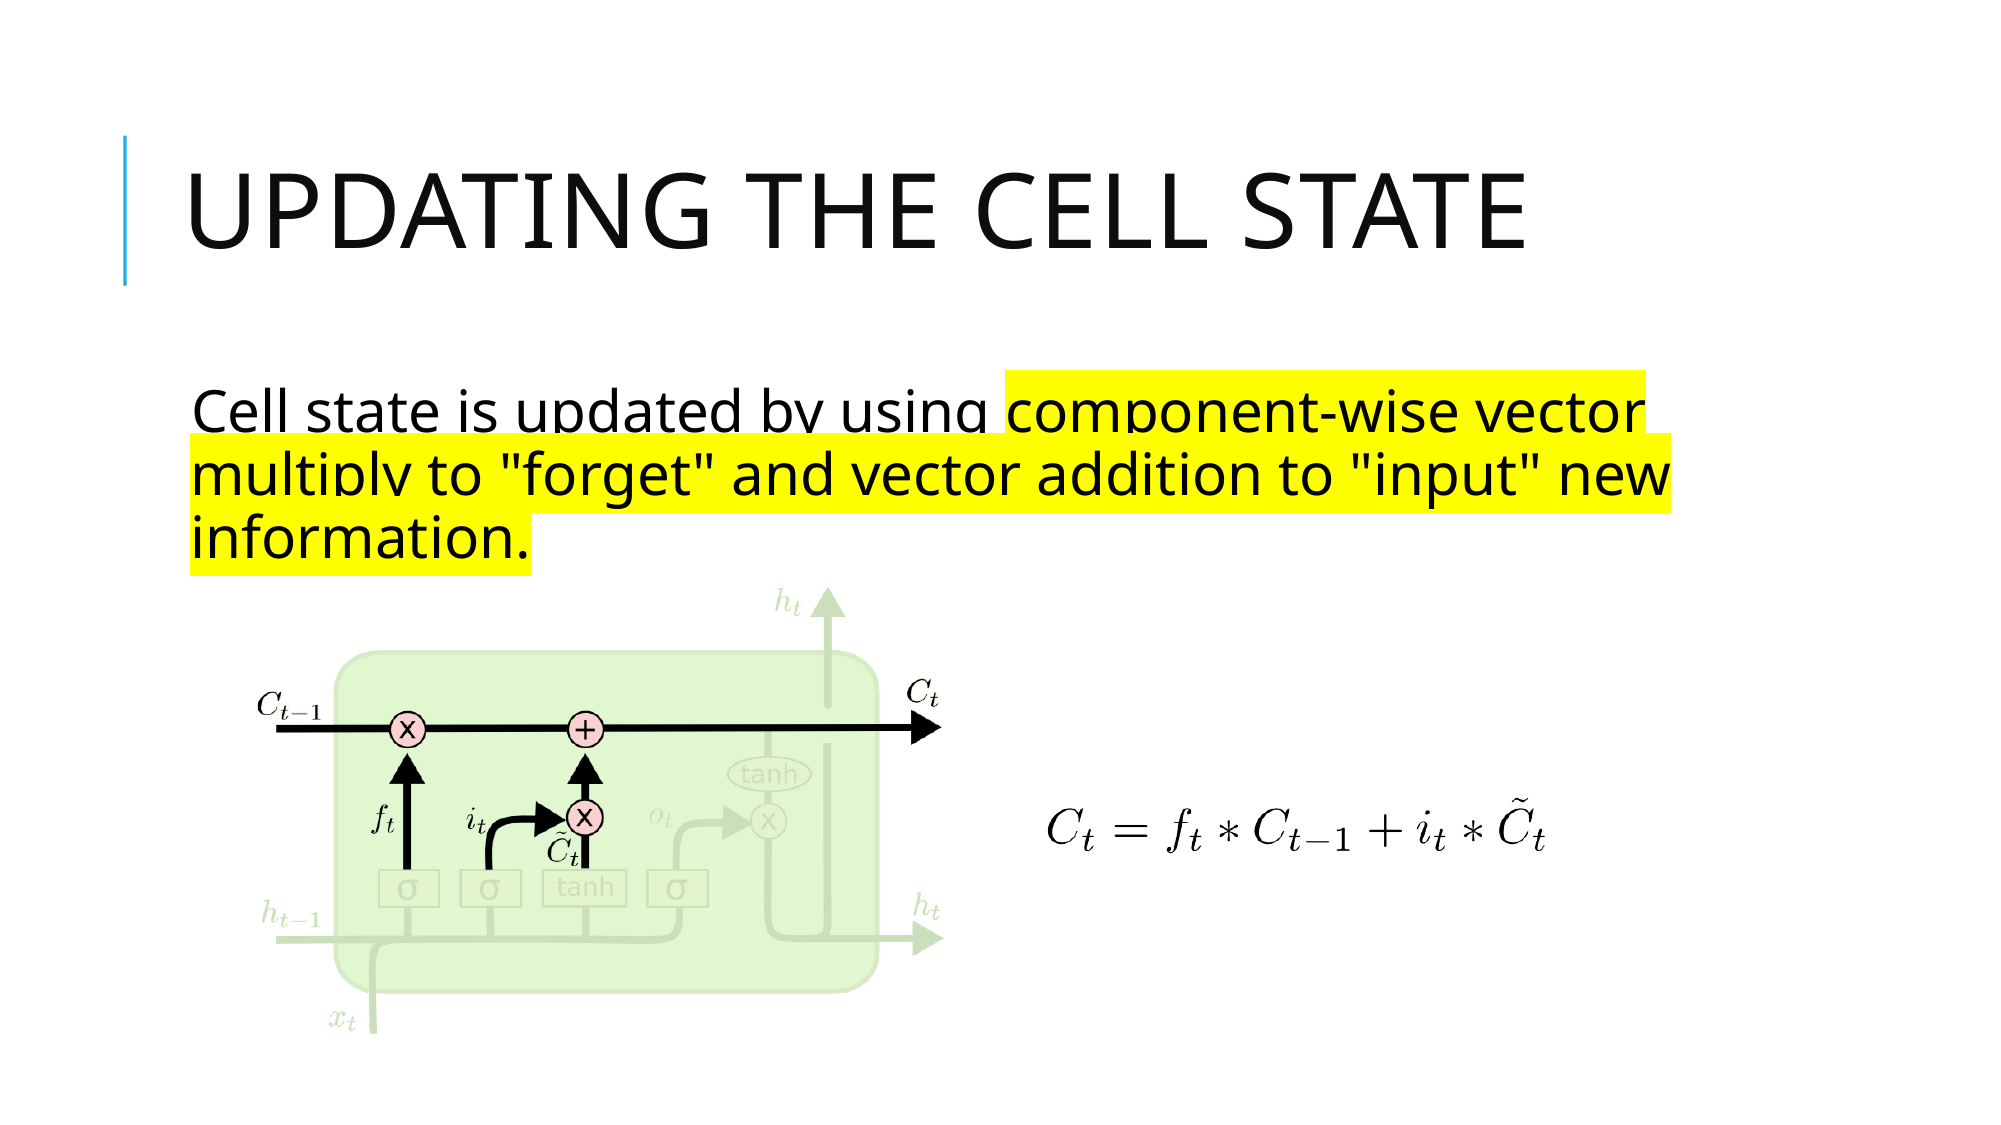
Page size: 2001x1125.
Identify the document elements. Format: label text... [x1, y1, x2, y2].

text_box Cell state is updated by using component-wise vector multiply to "forget" and vector addition to "input" new information. [167, 374, 1763, 1035]
text_box Updating the cell state [167, 95, 1763, 342]
picture [239, 573, 1744, 1039]
